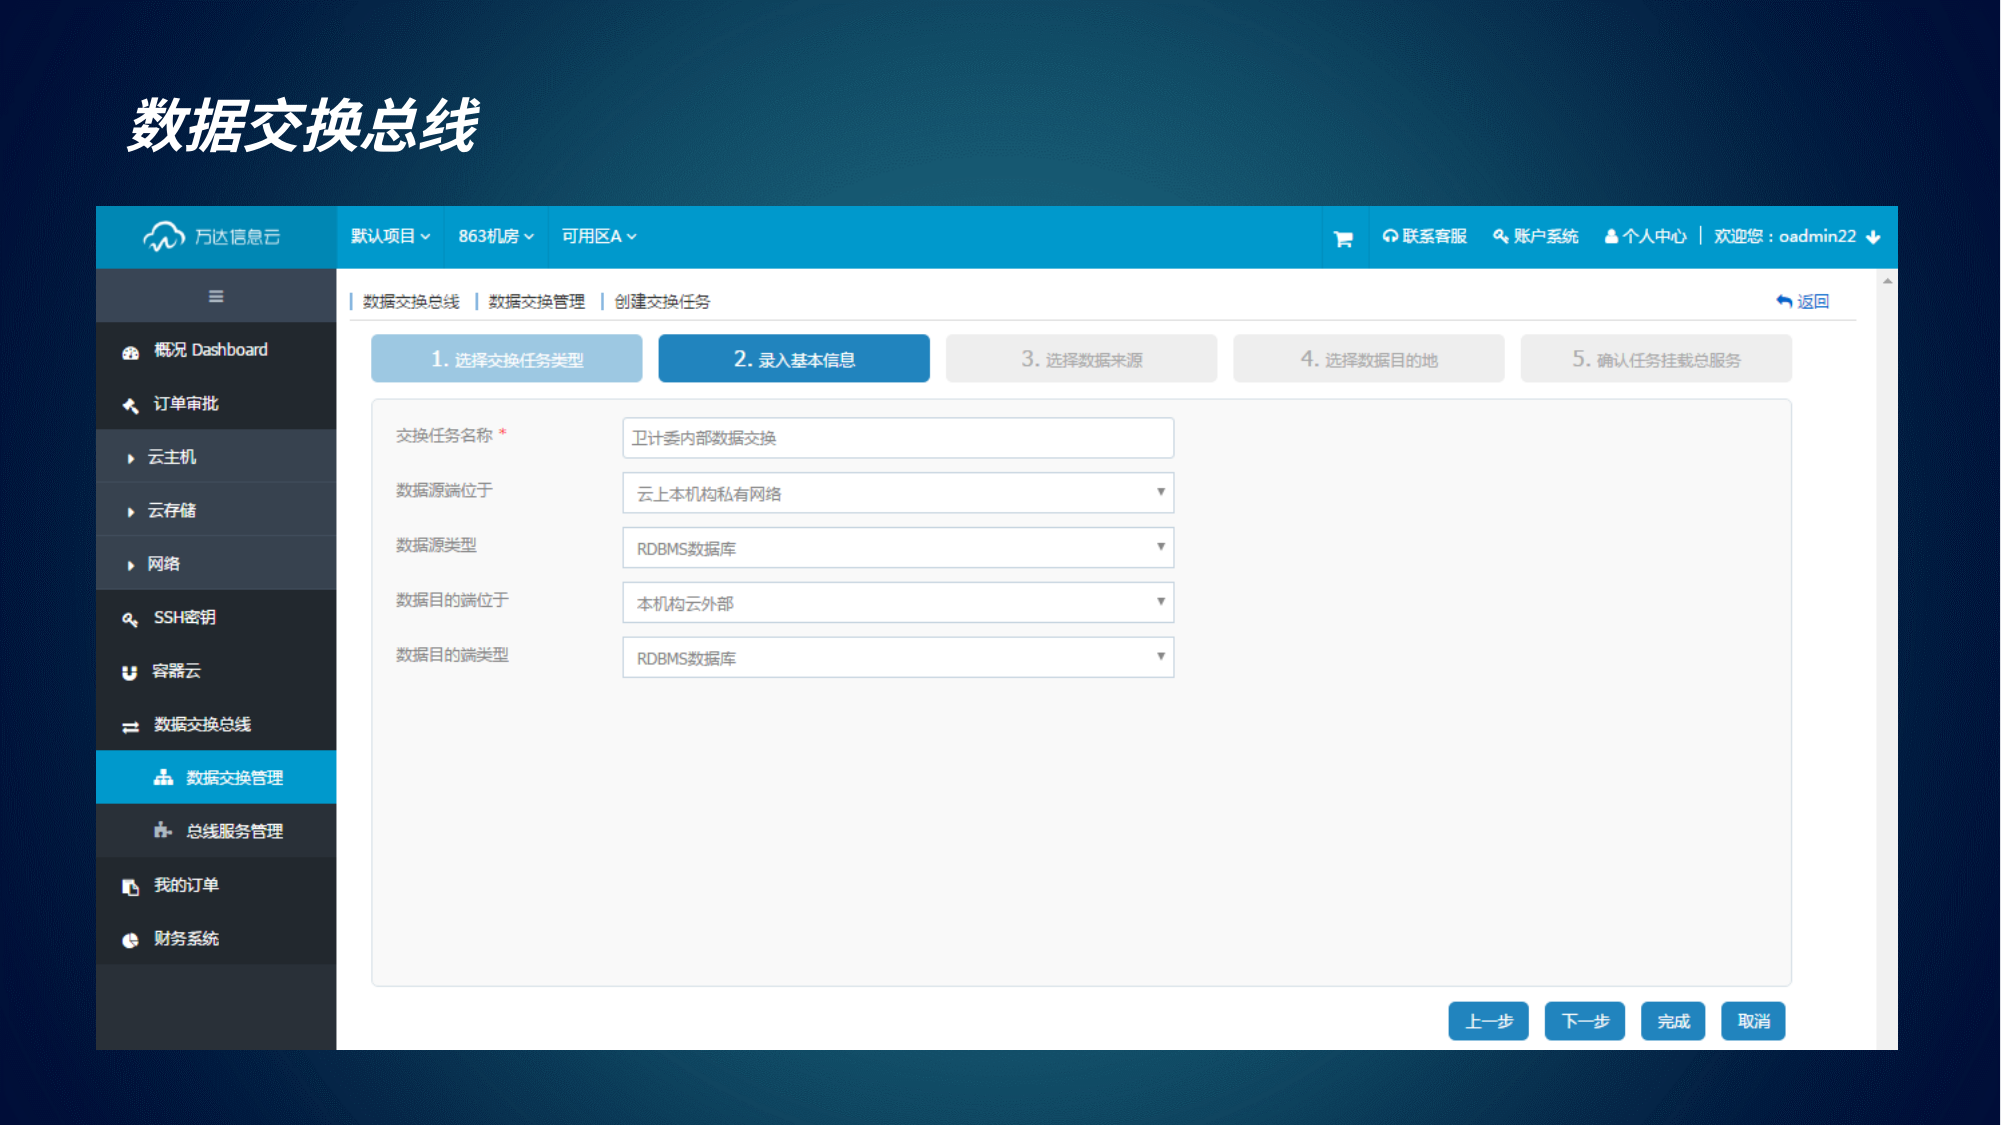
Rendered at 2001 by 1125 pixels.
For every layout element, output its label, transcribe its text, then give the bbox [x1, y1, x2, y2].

text_box 数据交换总线 [110, 81, 1134, 206]
picture [0, 0, 2001, 1125]
